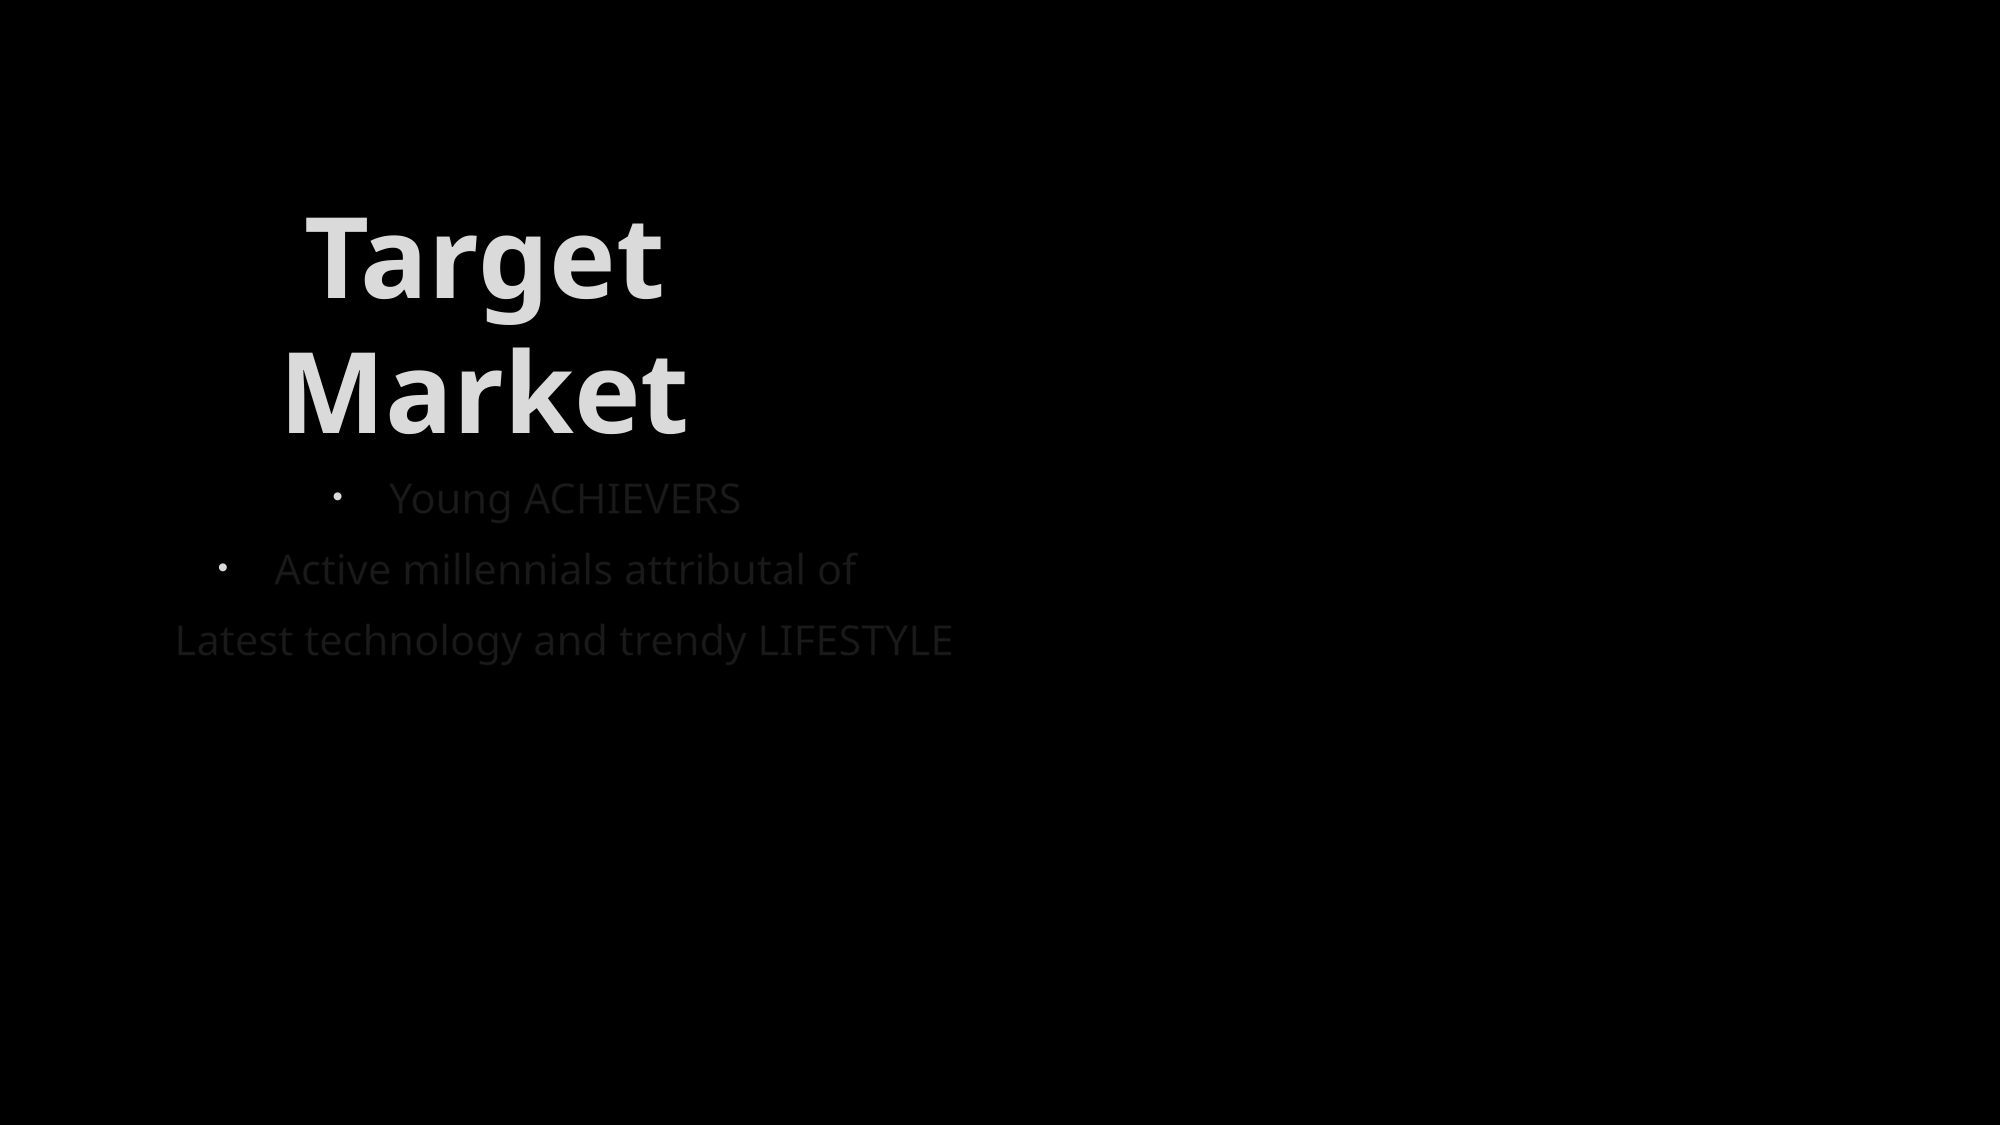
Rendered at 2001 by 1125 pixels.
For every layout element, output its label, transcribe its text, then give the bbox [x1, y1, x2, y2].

subtitle Young ACHIEVERS Active millennials attributal of Latest technology and trendy LIFESTYLE [105, 464, 969, 816]
title Target Market [105, 0, 864, 460]
